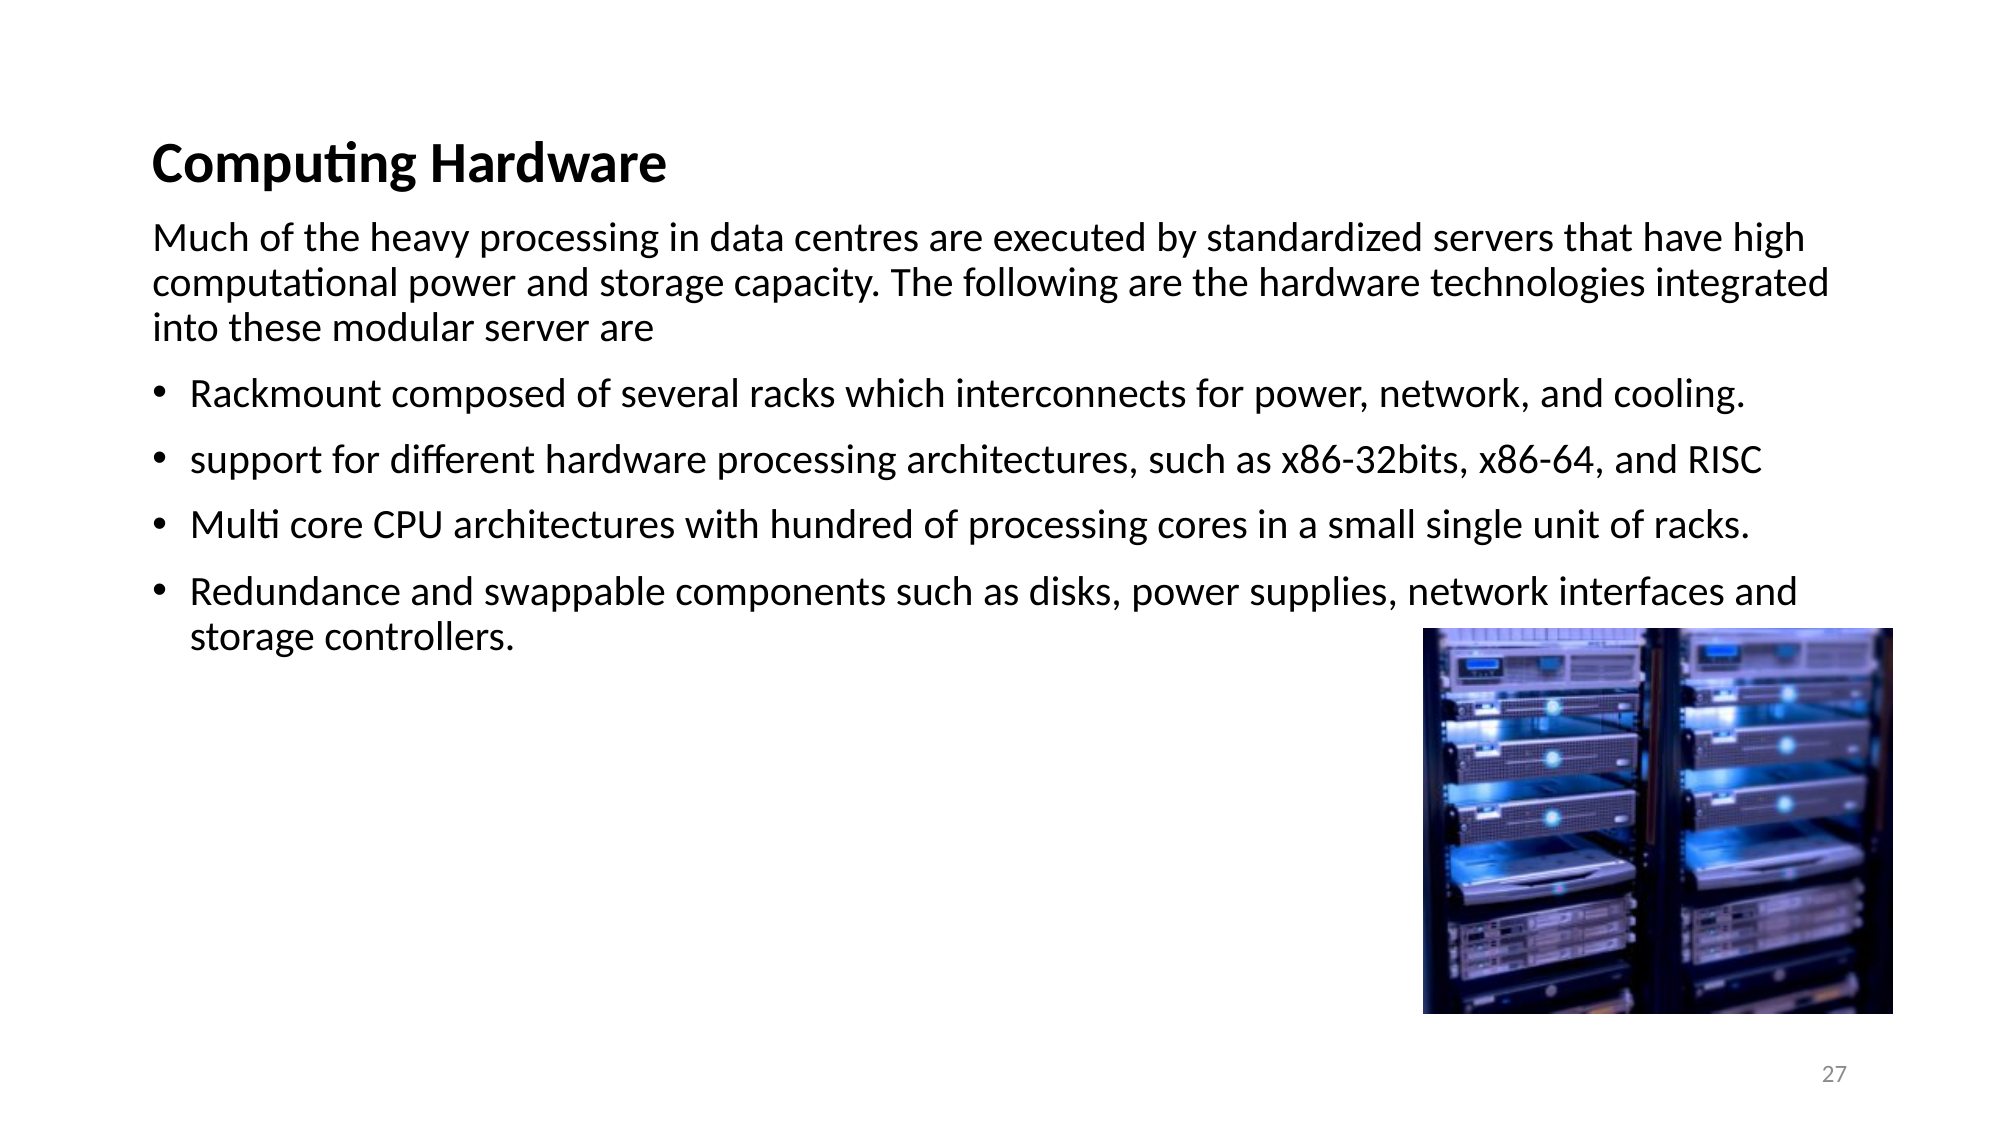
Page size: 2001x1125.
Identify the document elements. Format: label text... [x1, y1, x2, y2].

picture [1423, 628, 1893, 1014]
slide_number 27 [1412, 1042, 1863, 1103]
list Computing Hardware Much of the heavy processing in data centres are executed by standardized servers that have high computational power and storage capacity. The following are the hardware technologies integrated into these modular server are Rackmount composed of several racks which interconnects for power, network, and cooling. support for different hardware processing architectures, such as x86-32bits, x86-64, and RISC Multi core CPU architectures with hundred of processing cores in a small single unit of racks. Redundance and swappable components such as disks, power supplies, network interfaces and storage controllers. [137, 124, 1863, 1014]
